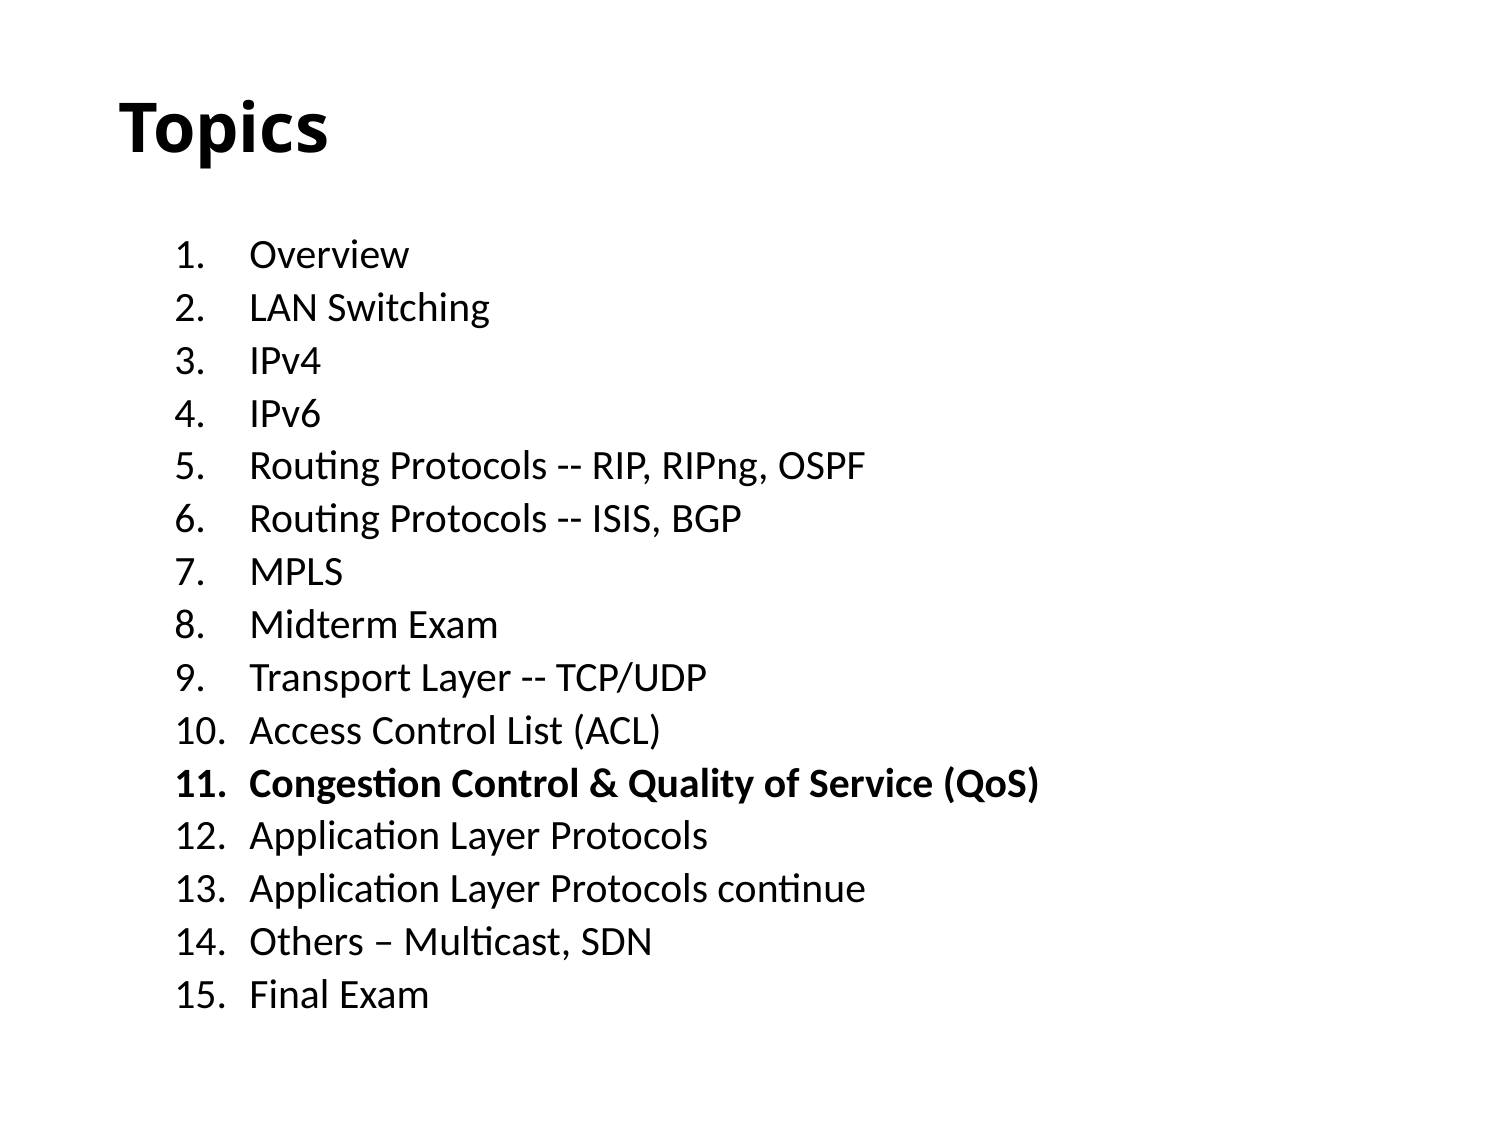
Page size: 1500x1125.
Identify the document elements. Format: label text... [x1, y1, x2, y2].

list Overview LAN Switching IPv4 IPv6 Routing Protocols -- RIP, RIPng, OSPF Routing Protocols -- ISIS, BGP MPLS Midterm Exam Transport Layer -- TCP/UDP Access Control List (ACL) Congestion Control & Quality of Service (QoS) Application Layer Protocols Application Layer Protocols continue Others – Multicast, SDN Final Exam [103, 224, 1397, 1063]
title Topics [103, 59, 1397, 200]
